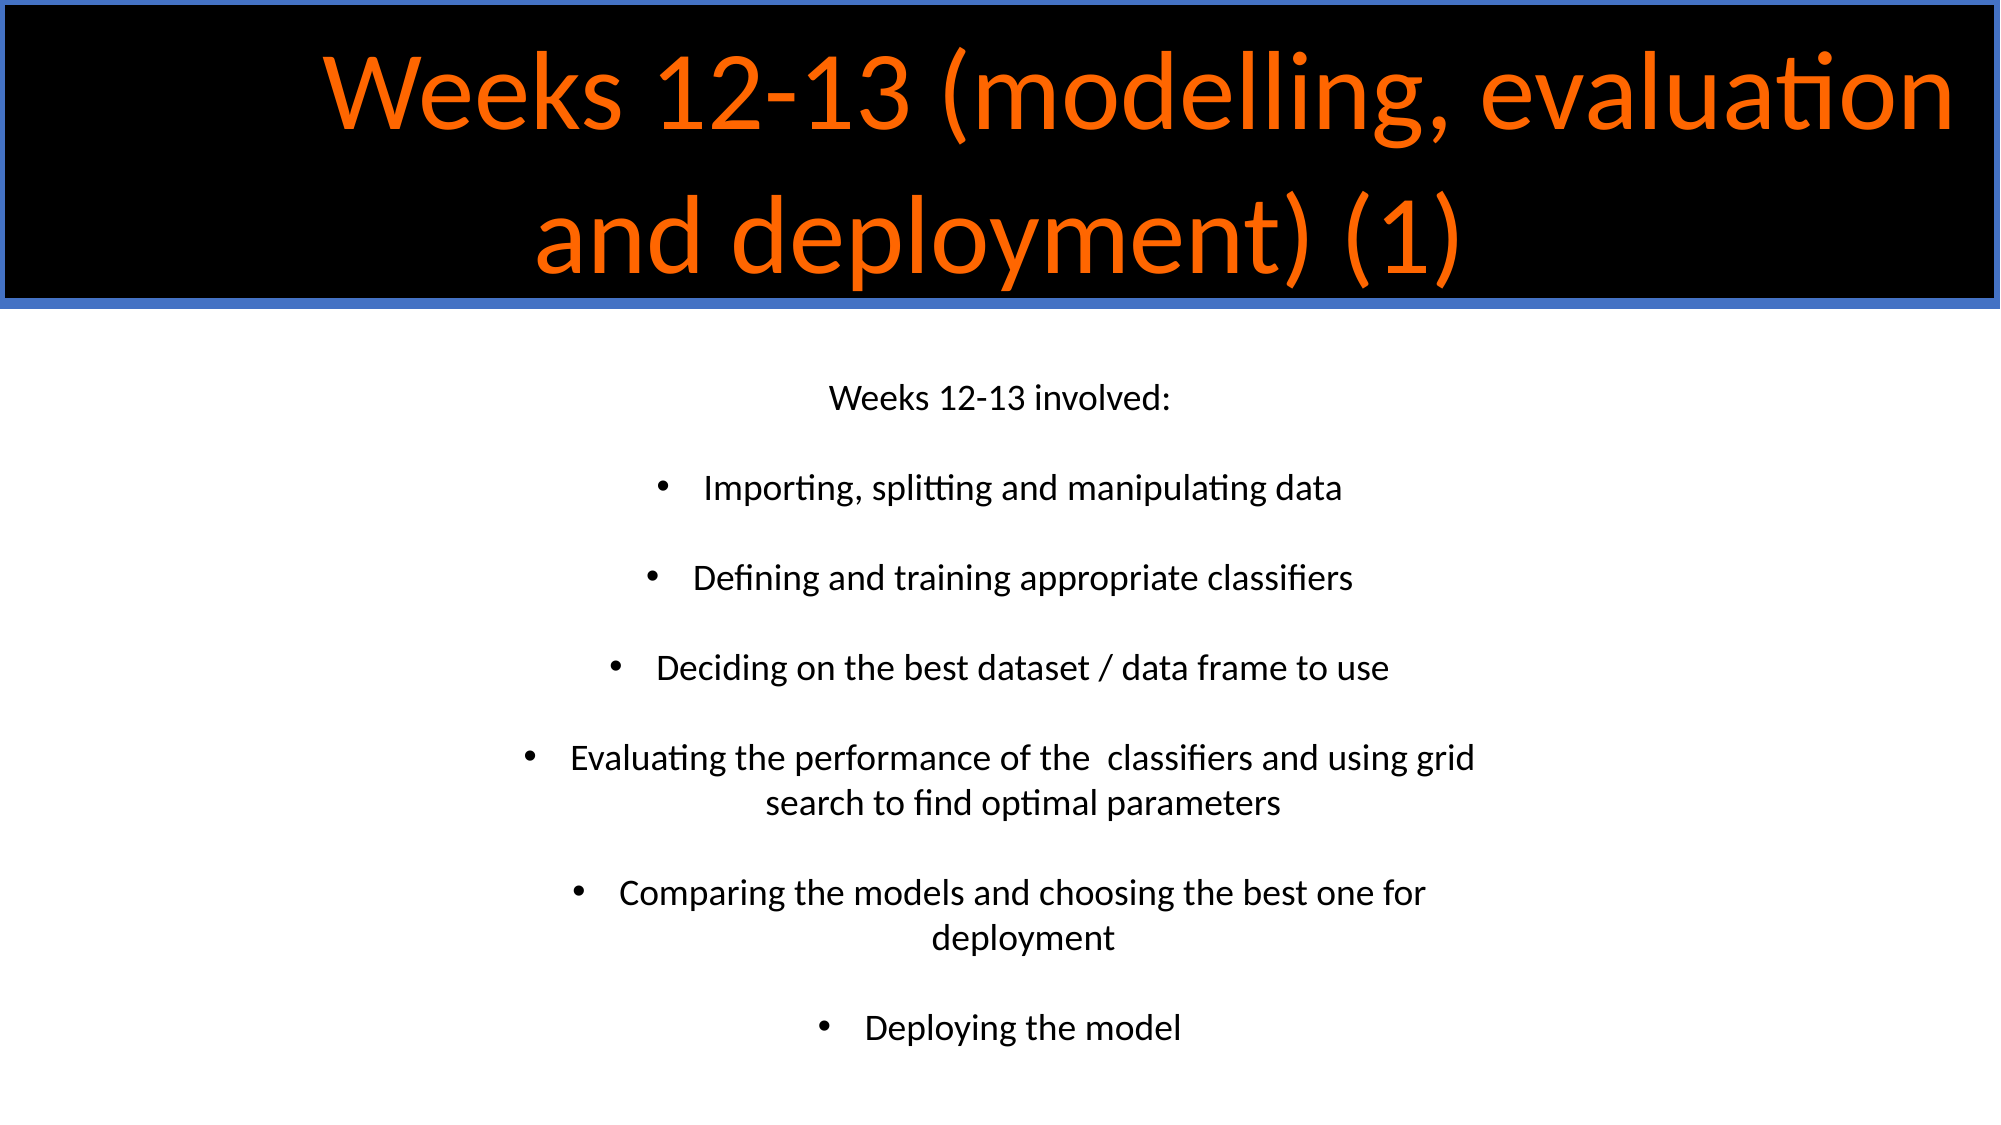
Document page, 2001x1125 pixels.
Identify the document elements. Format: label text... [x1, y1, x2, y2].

text_box Weeks 12-13 (modelling, evaluation and deployment) (1) [0, 0, 2000, 304]
text_box Weeks 12-13 involved: Importing, splitting and manipulating data Defining and training appropriate classifiers Deciding on the best dataset / data frame to use Evaluating the performance of the classifiers and using grid search to find optimal parameters Comparing the models and choosing the best one for deployment Deploying the model [500, 320, 1500, 1125]
